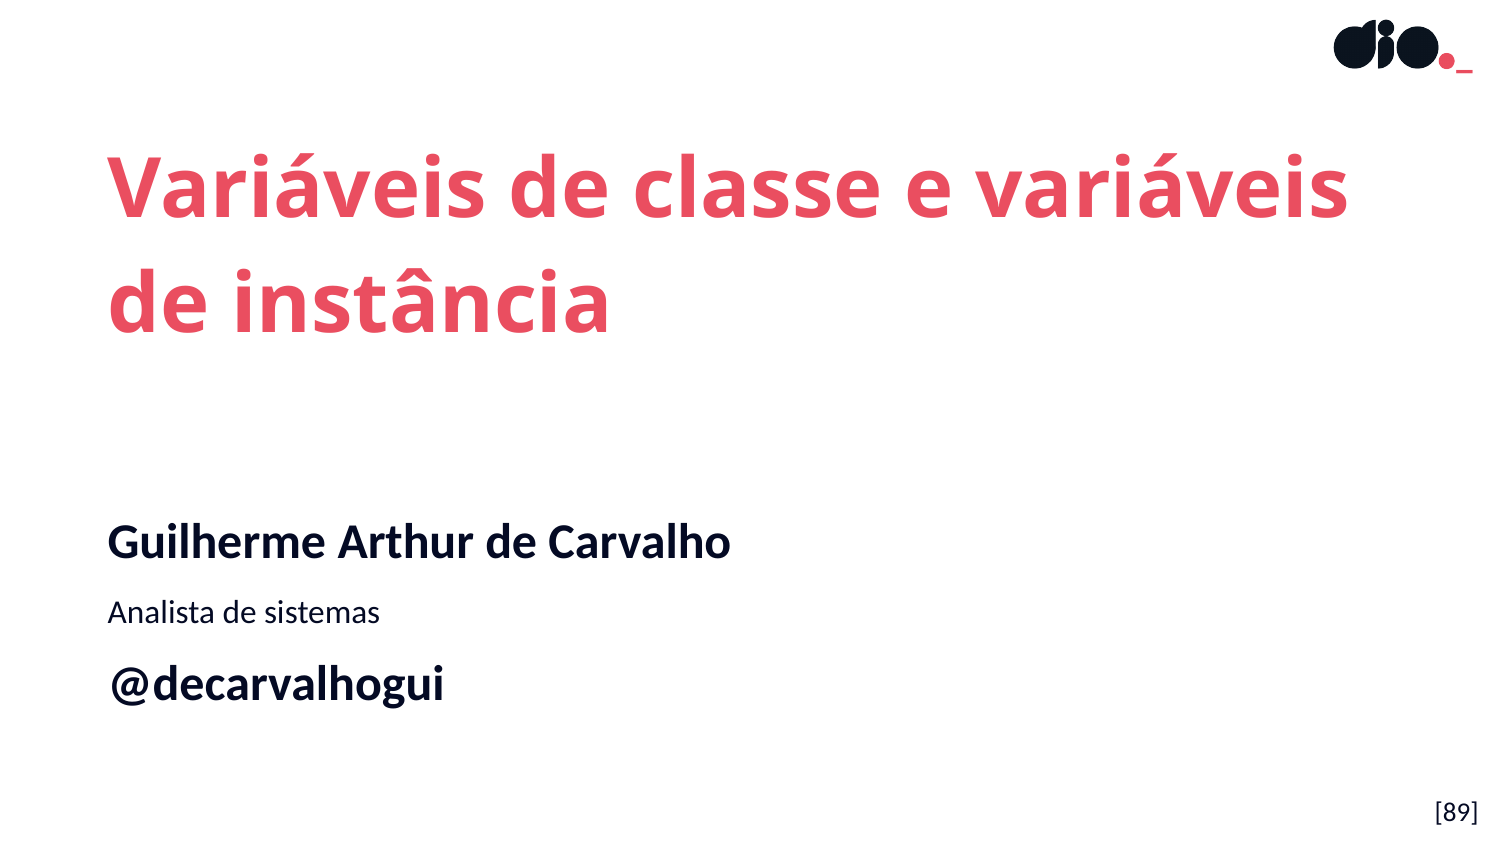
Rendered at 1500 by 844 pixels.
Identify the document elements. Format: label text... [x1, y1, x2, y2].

text_box Guilherme Arthur de Carvalho Analista de sistemas @decarvalhogui [92, 493, 1202, 812]
text_box Variáveis de classe e variáveis de instância [92, 104, 1404, 422]
slide_number [89] [1403, 779, 1494, 844]
picture [1333, 19, 1473, 74]
